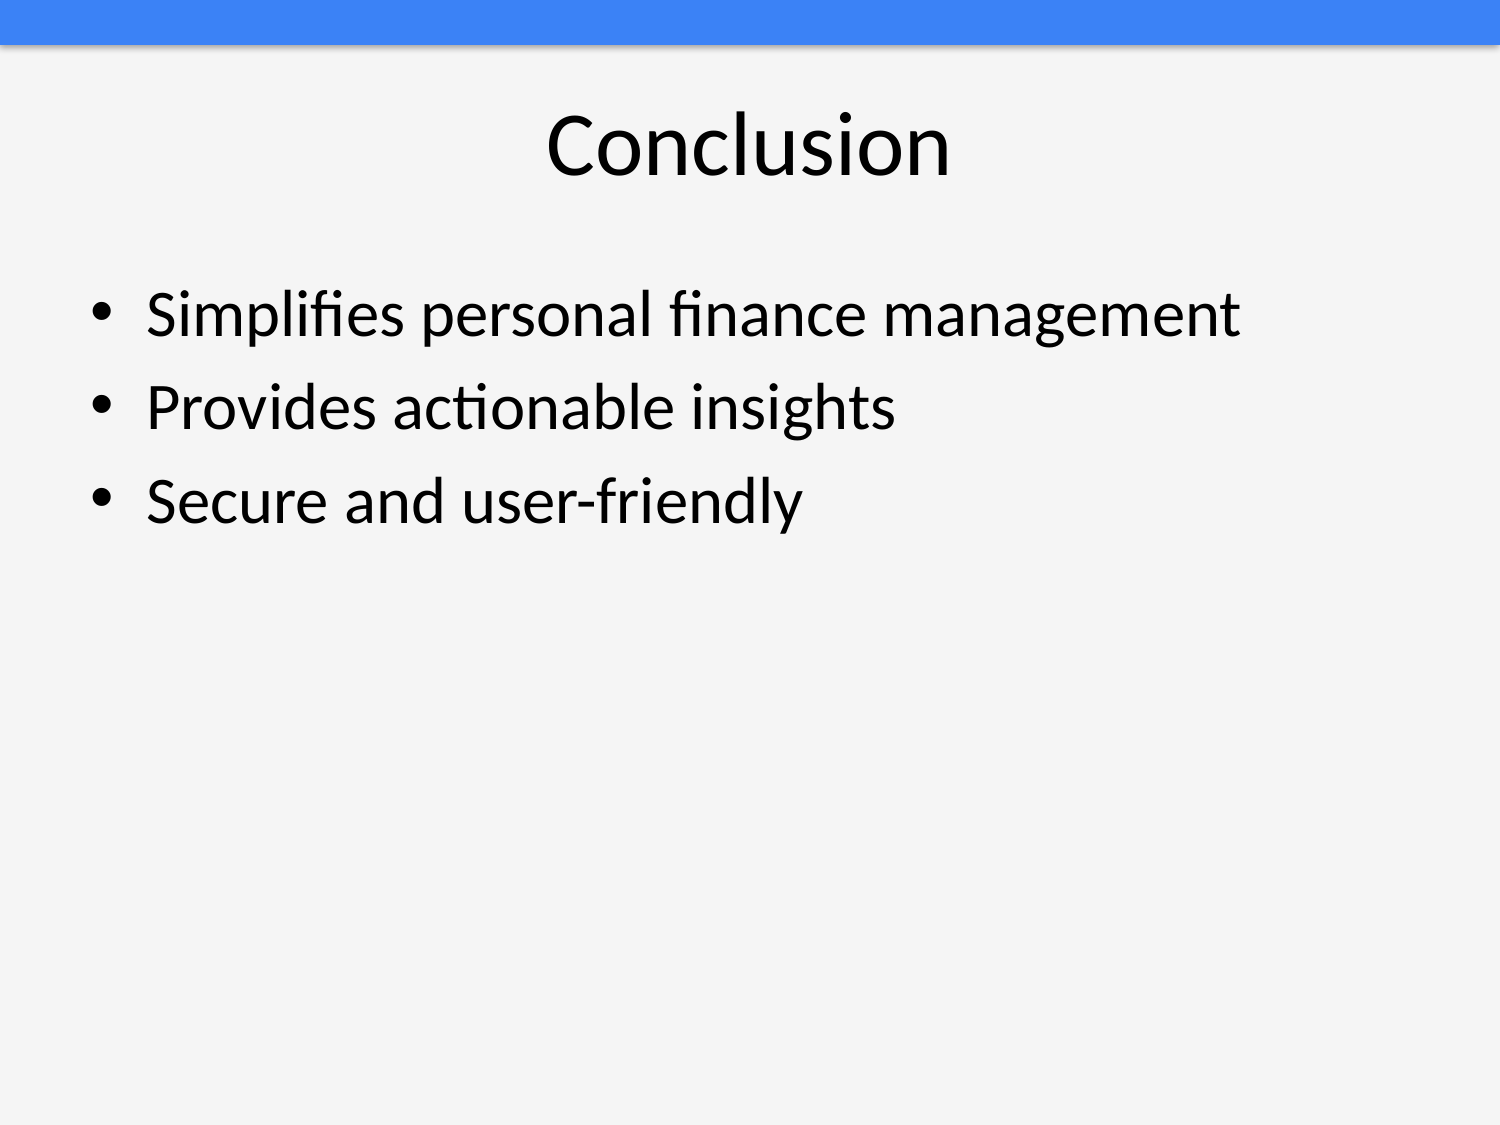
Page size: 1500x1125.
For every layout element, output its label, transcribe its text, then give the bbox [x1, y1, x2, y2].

list Simplifies personal finance management Provides actionable insights Secure and user-friendly [75, 262, 1425, 1005]
title Conclusion [75, 53, 1425, 233]
text_box [0, 0, 1500, 46]
